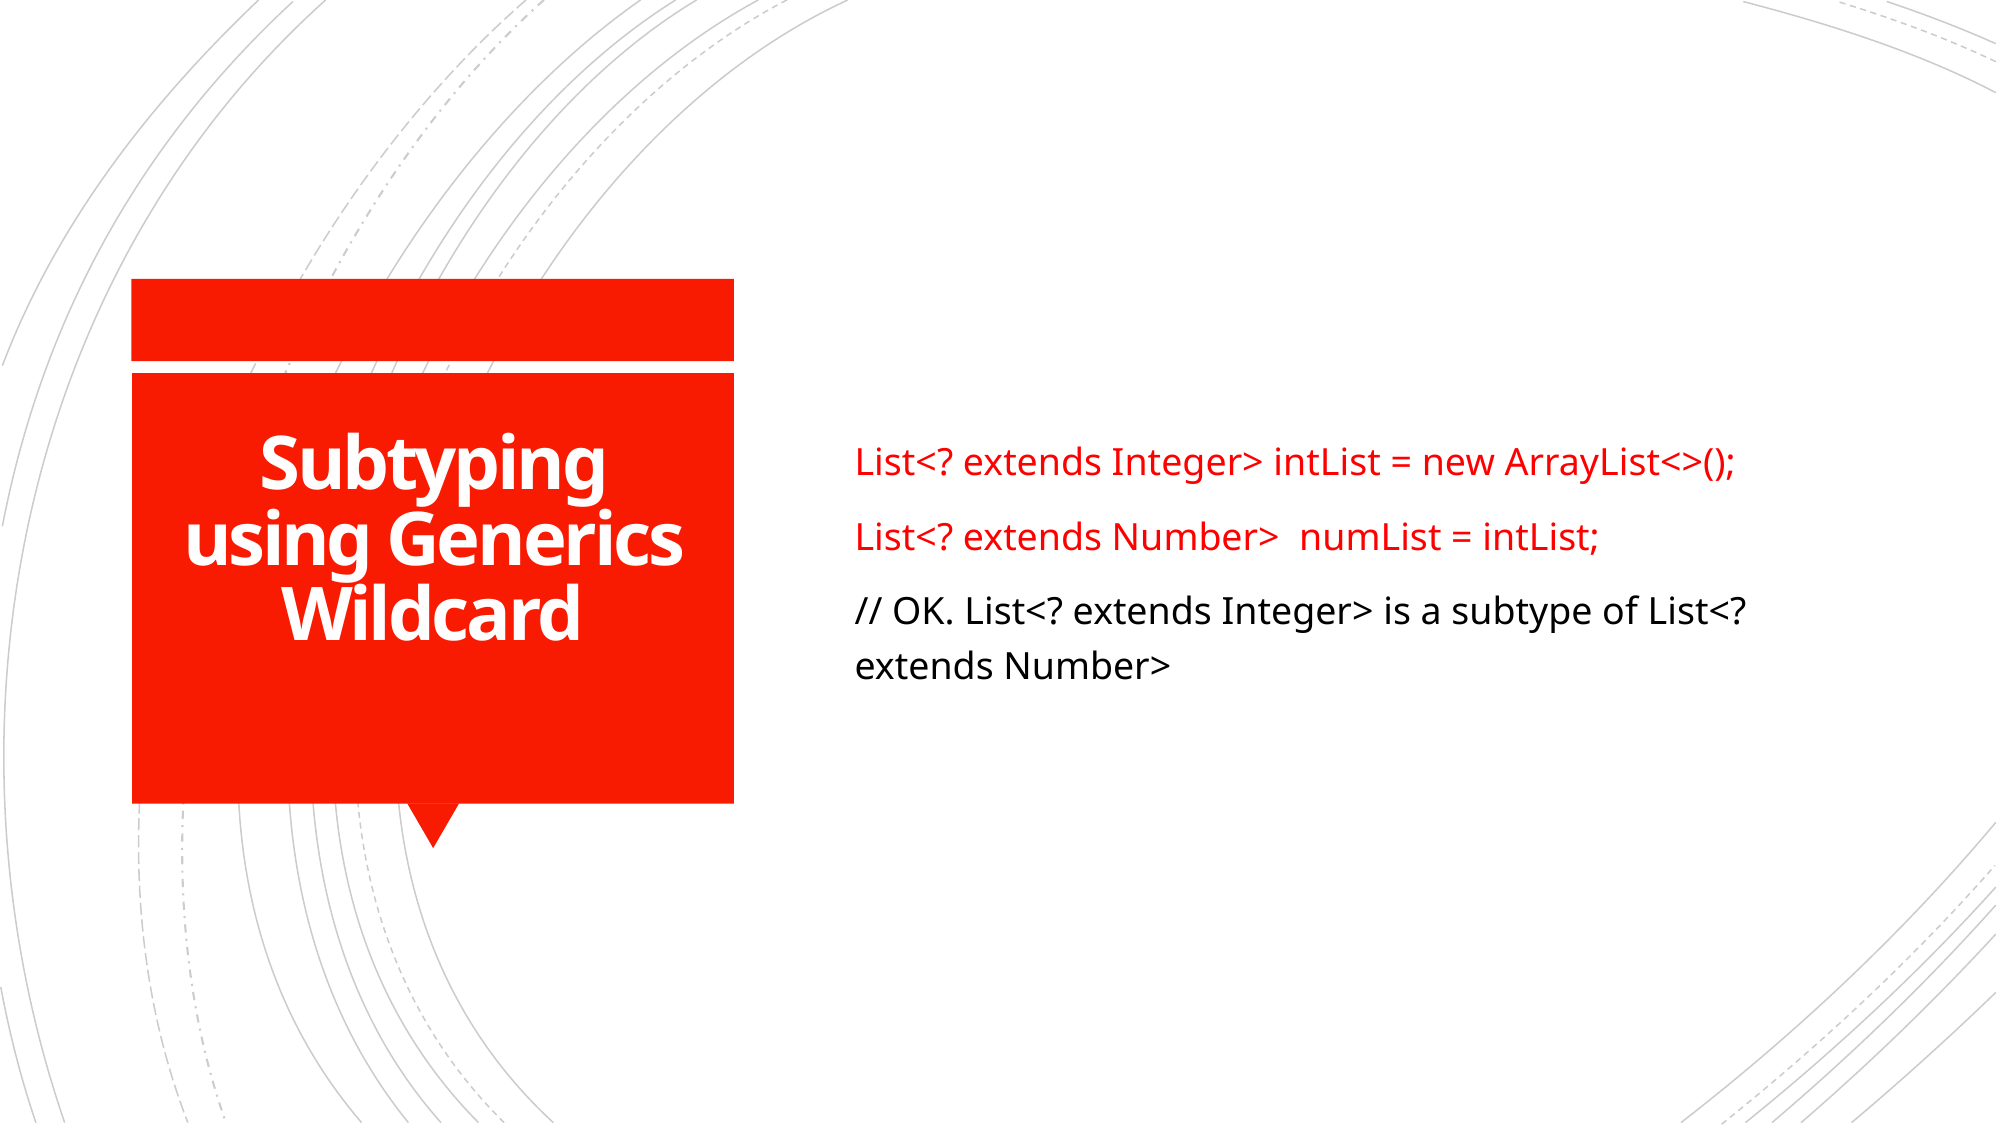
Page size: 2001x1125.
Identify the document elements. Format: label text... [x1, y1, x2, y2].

title Subtyping using Generics Wildcard [145, 385, 720, 789]
list List<? extends Integer> intList = new ArrayList<>(); List<? extends Number> numList = intList; // OK. List<? extends Integer> is a subtype of List<? extends Number> [839, 131, 1871, 993]
